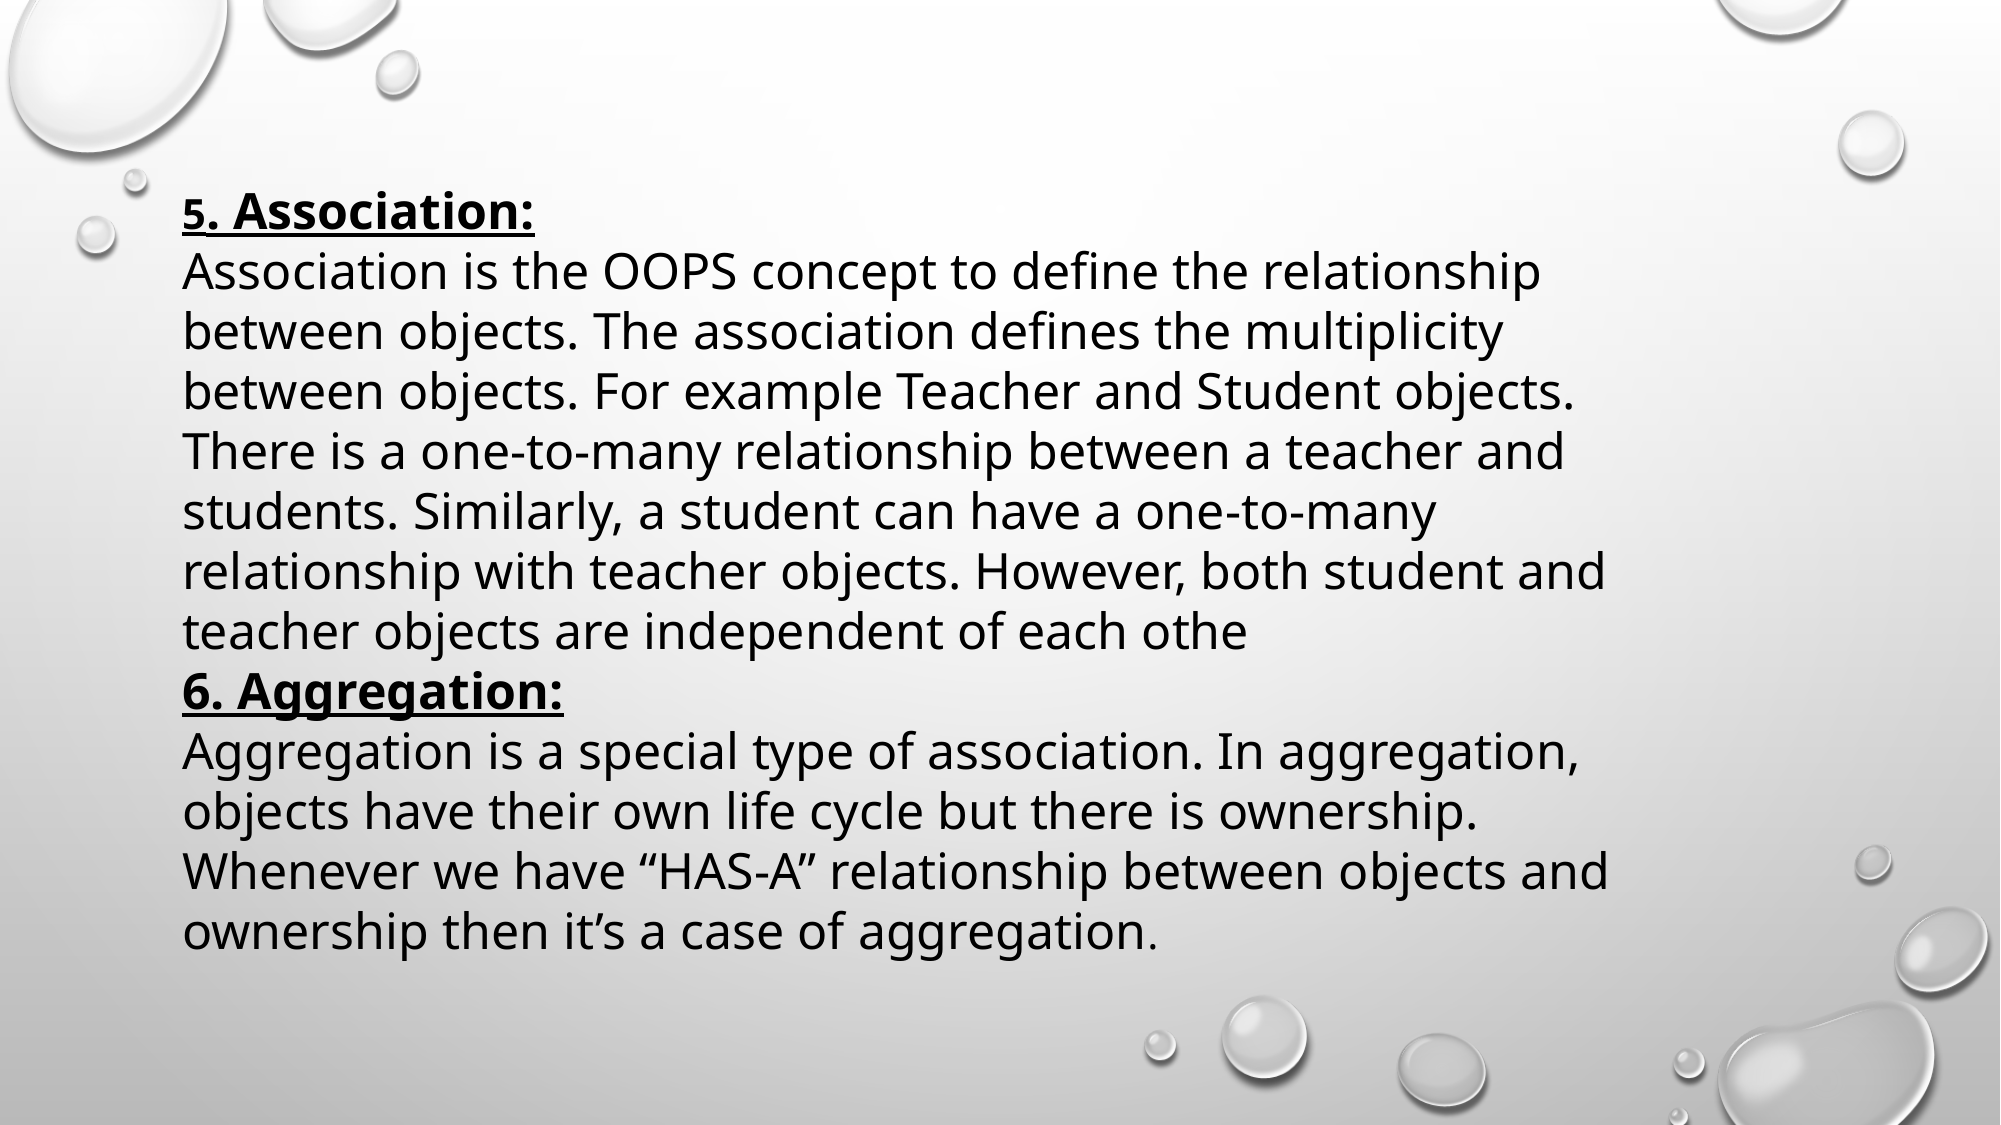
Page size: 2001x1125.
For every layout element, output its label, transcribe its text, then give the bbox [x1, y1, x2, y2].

text_box 5. Association: Association is the OOPS concept to define the relationship between objects. The association defines the multiplicity between objects. For example Teacher and Student objects. There is a one-to-many relationship between a teacher and students. Similarly, a student can have a one-to-many relationship with teacher objects. However, both student and teacher objects are independent of each othe 6. Aggregation: Aggregation is a special type of association. In aggregation, objects have their own life cycle but there is ownership. Whenever we have “HAS-A” relationship between objects and ownership then it’s a case of aggregation. [167, 171, 1650, 967]
picture [0, 0, 2000, 1125]
